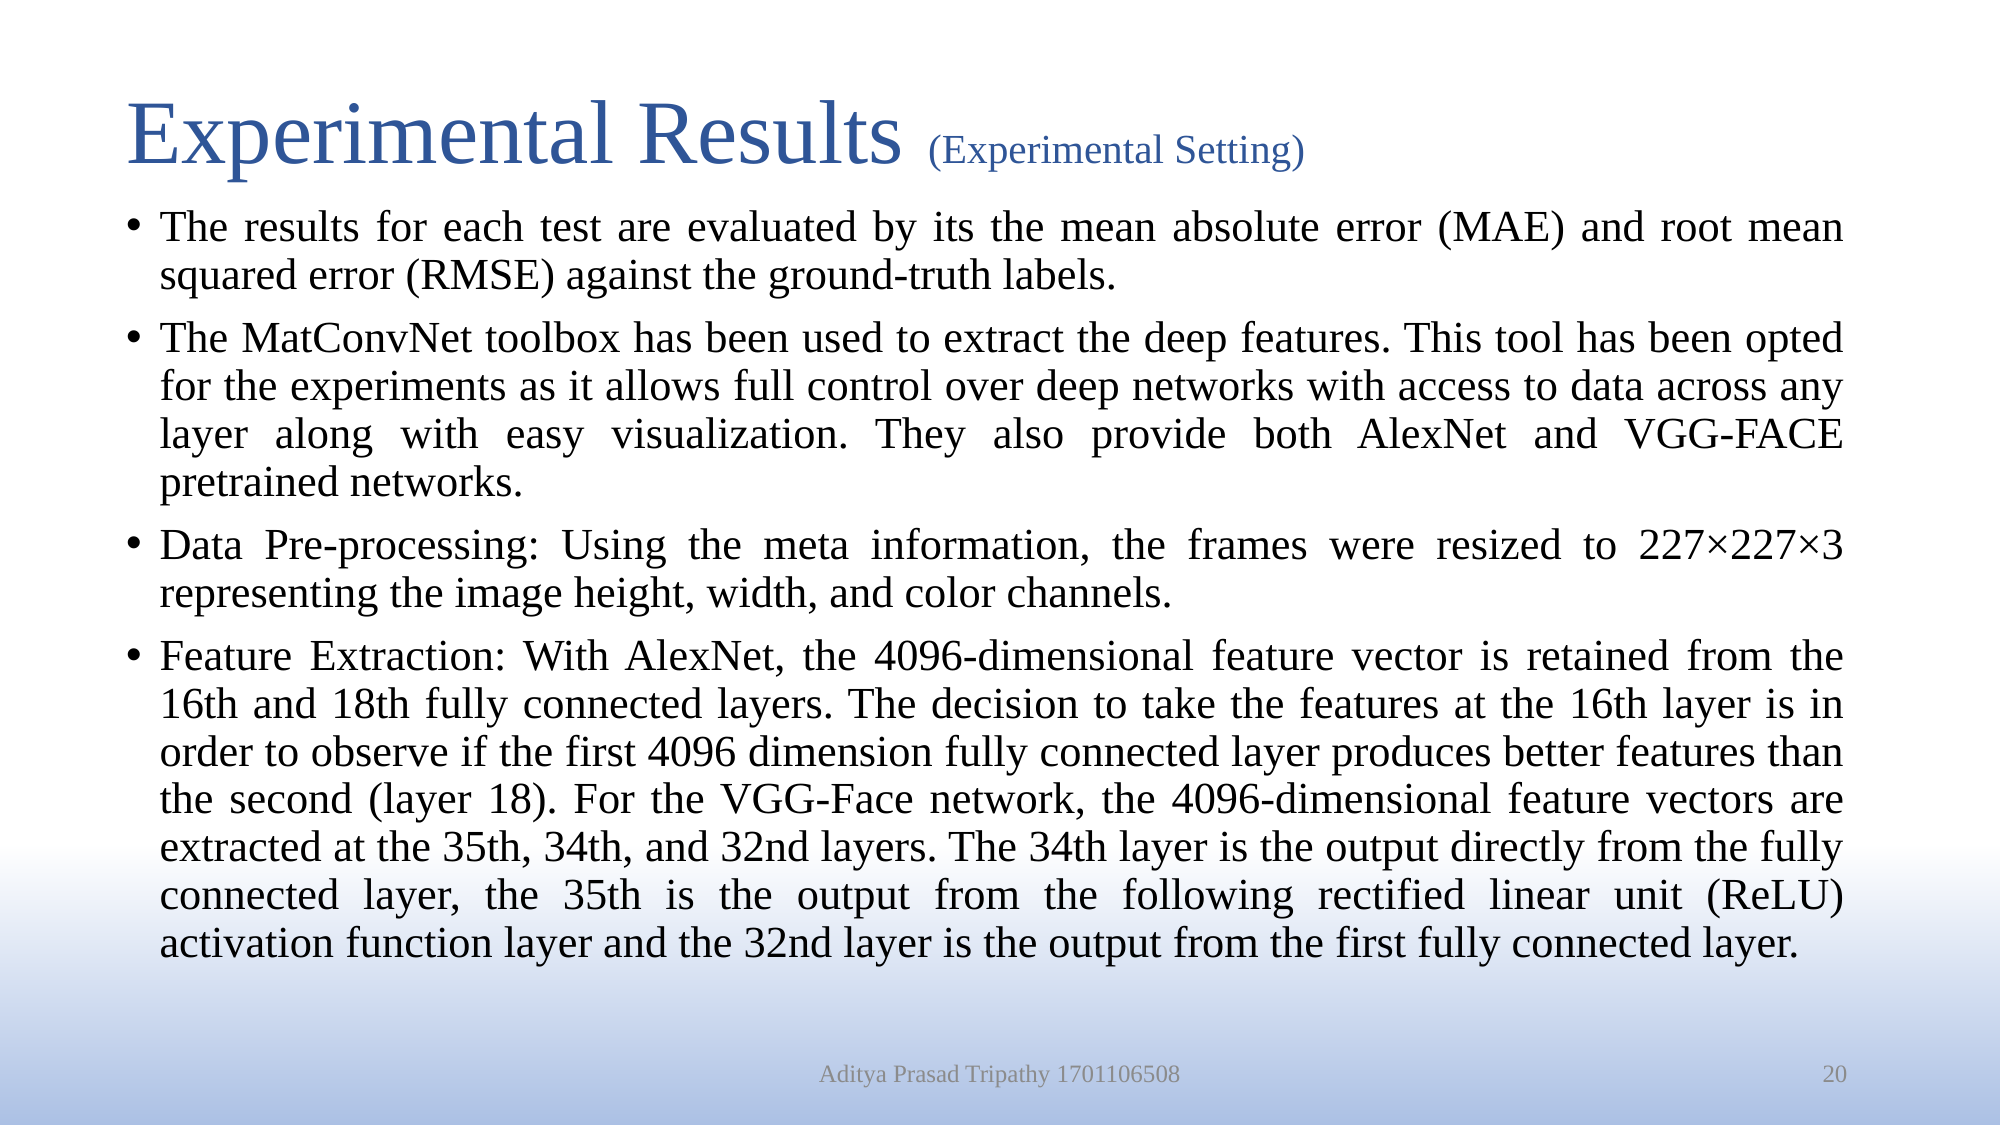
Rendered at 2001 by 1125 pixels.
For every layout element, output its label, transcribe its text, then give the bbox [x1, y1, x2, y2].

list The results for each test are evaluated by its the mean absolute error (MAE) and root mean squared error (RMSE) against the ground-truth labels. The MatConvNet toolbox has been used to extract the deep features. This tool has been opted for the experiments as it allows full control over deep networks with access to data across any layer along with easy visualization. They also provide both AlexNet and VGG-FACE pretrained networks. Data Pre-processing: Using the meta information, the frames were resized to 227×227×3 representing the image height, width, and color channels. Feature Extraction: With AlexNet, the 4096-dimensional feature vector is retained from the 16th and 18th fully connected layers. The decision to take the features at the 16th layer is in order to observe if the first 4096 dimension fully connected layer produces better features than the second (layer 18). For the VGG-Face network, the 4096-dimensional feature vectors are extracted at the 35th, 34th, and 32nd layers. The 34th layer is the output directly from the fully connected layer, the 35th is the output from the following rectified linear unit (ReLU) activation function layer and the 32nd layer is the output from the first fully connected layer. [111, 195, 1863, 992]
slide_number 20 [1412, 1042, 1863, 1103]
footer Aditya Prasad Tripathy 1701106508 [662, 1042, 1338, 1103]
title Experimental Results (Experimental Setting) [111, 77, 1522, 191]
